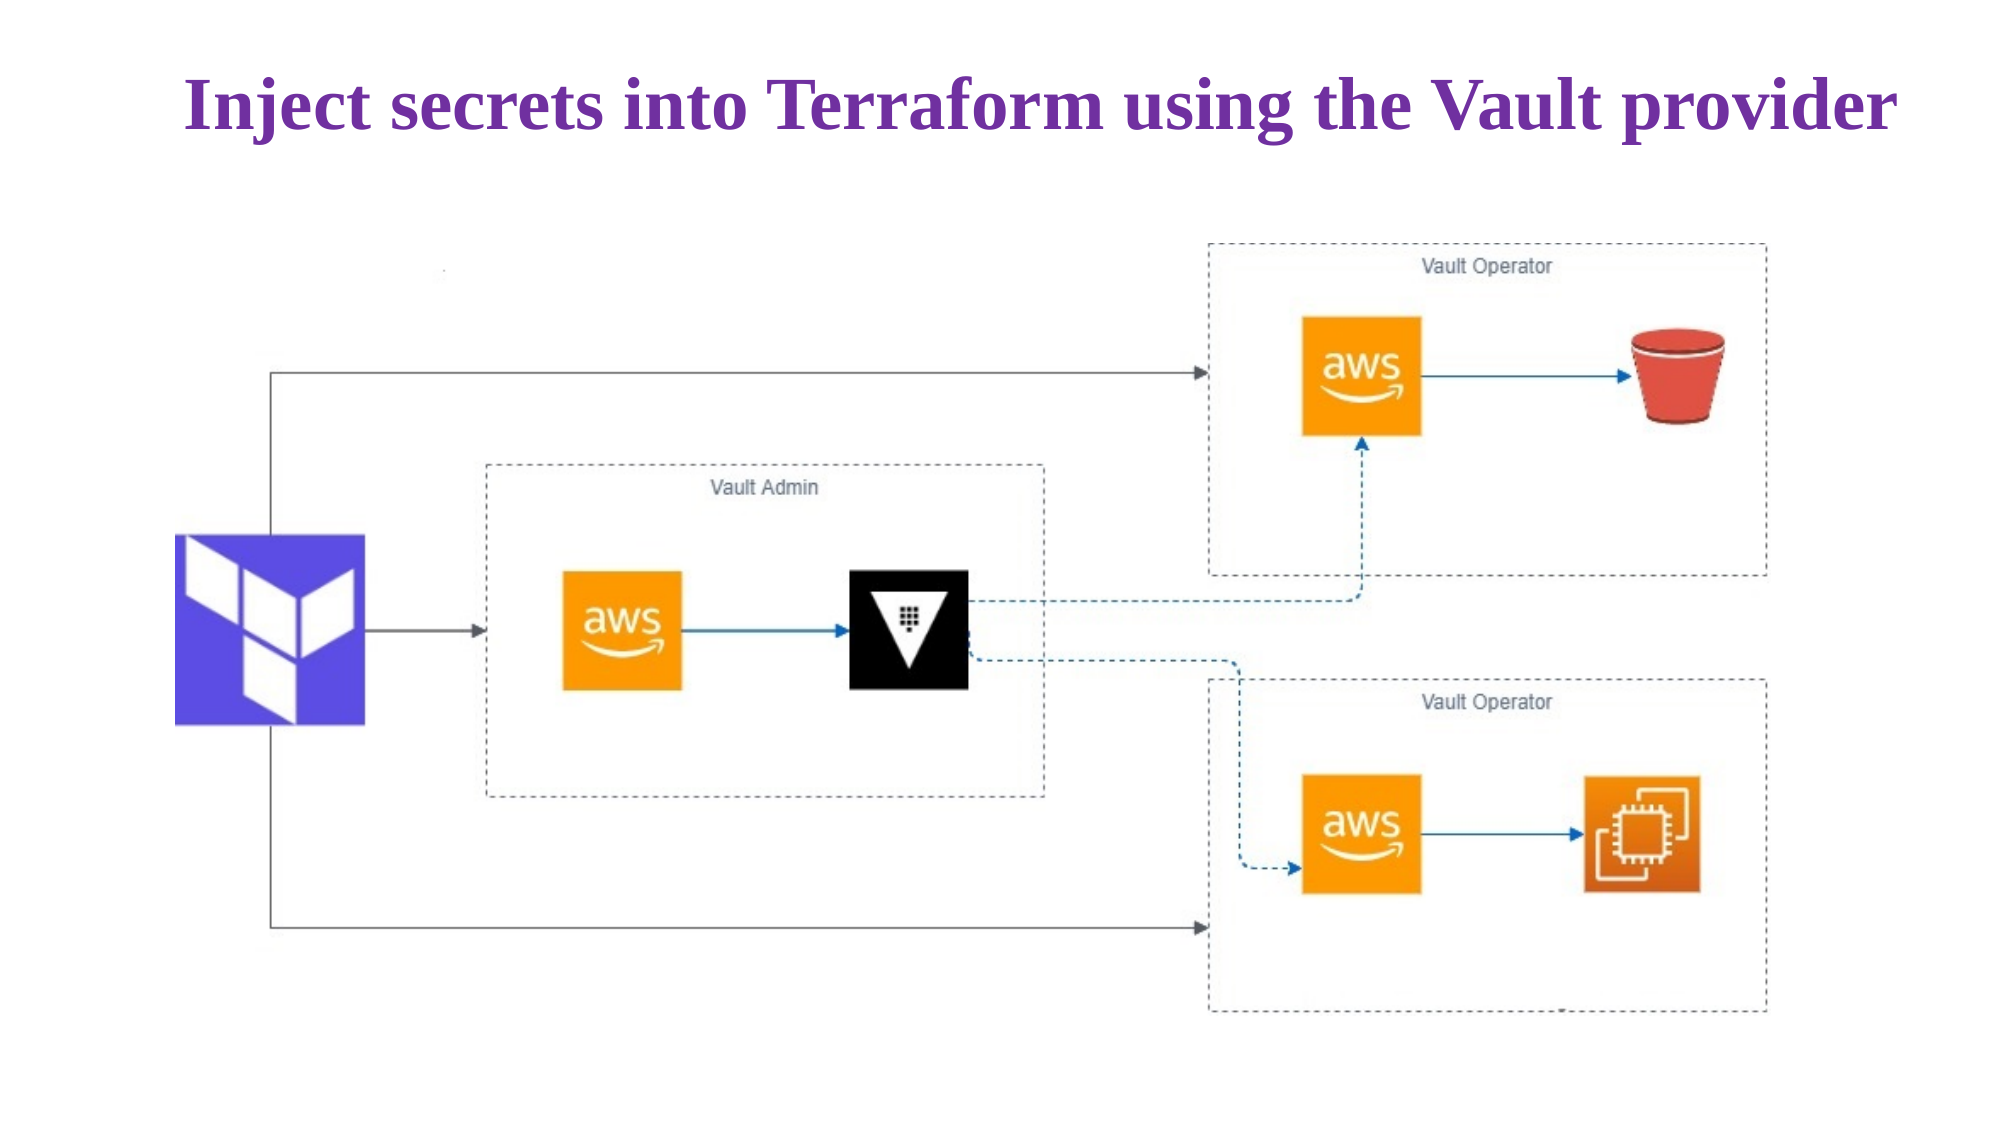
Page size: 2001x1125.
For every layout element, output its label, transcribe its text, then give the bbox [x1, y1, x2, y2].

text_box Inject secrets into Terraform using the Vault provider [142, 57, 1942, 244]
picture [175, 243, 1771, 1016]
